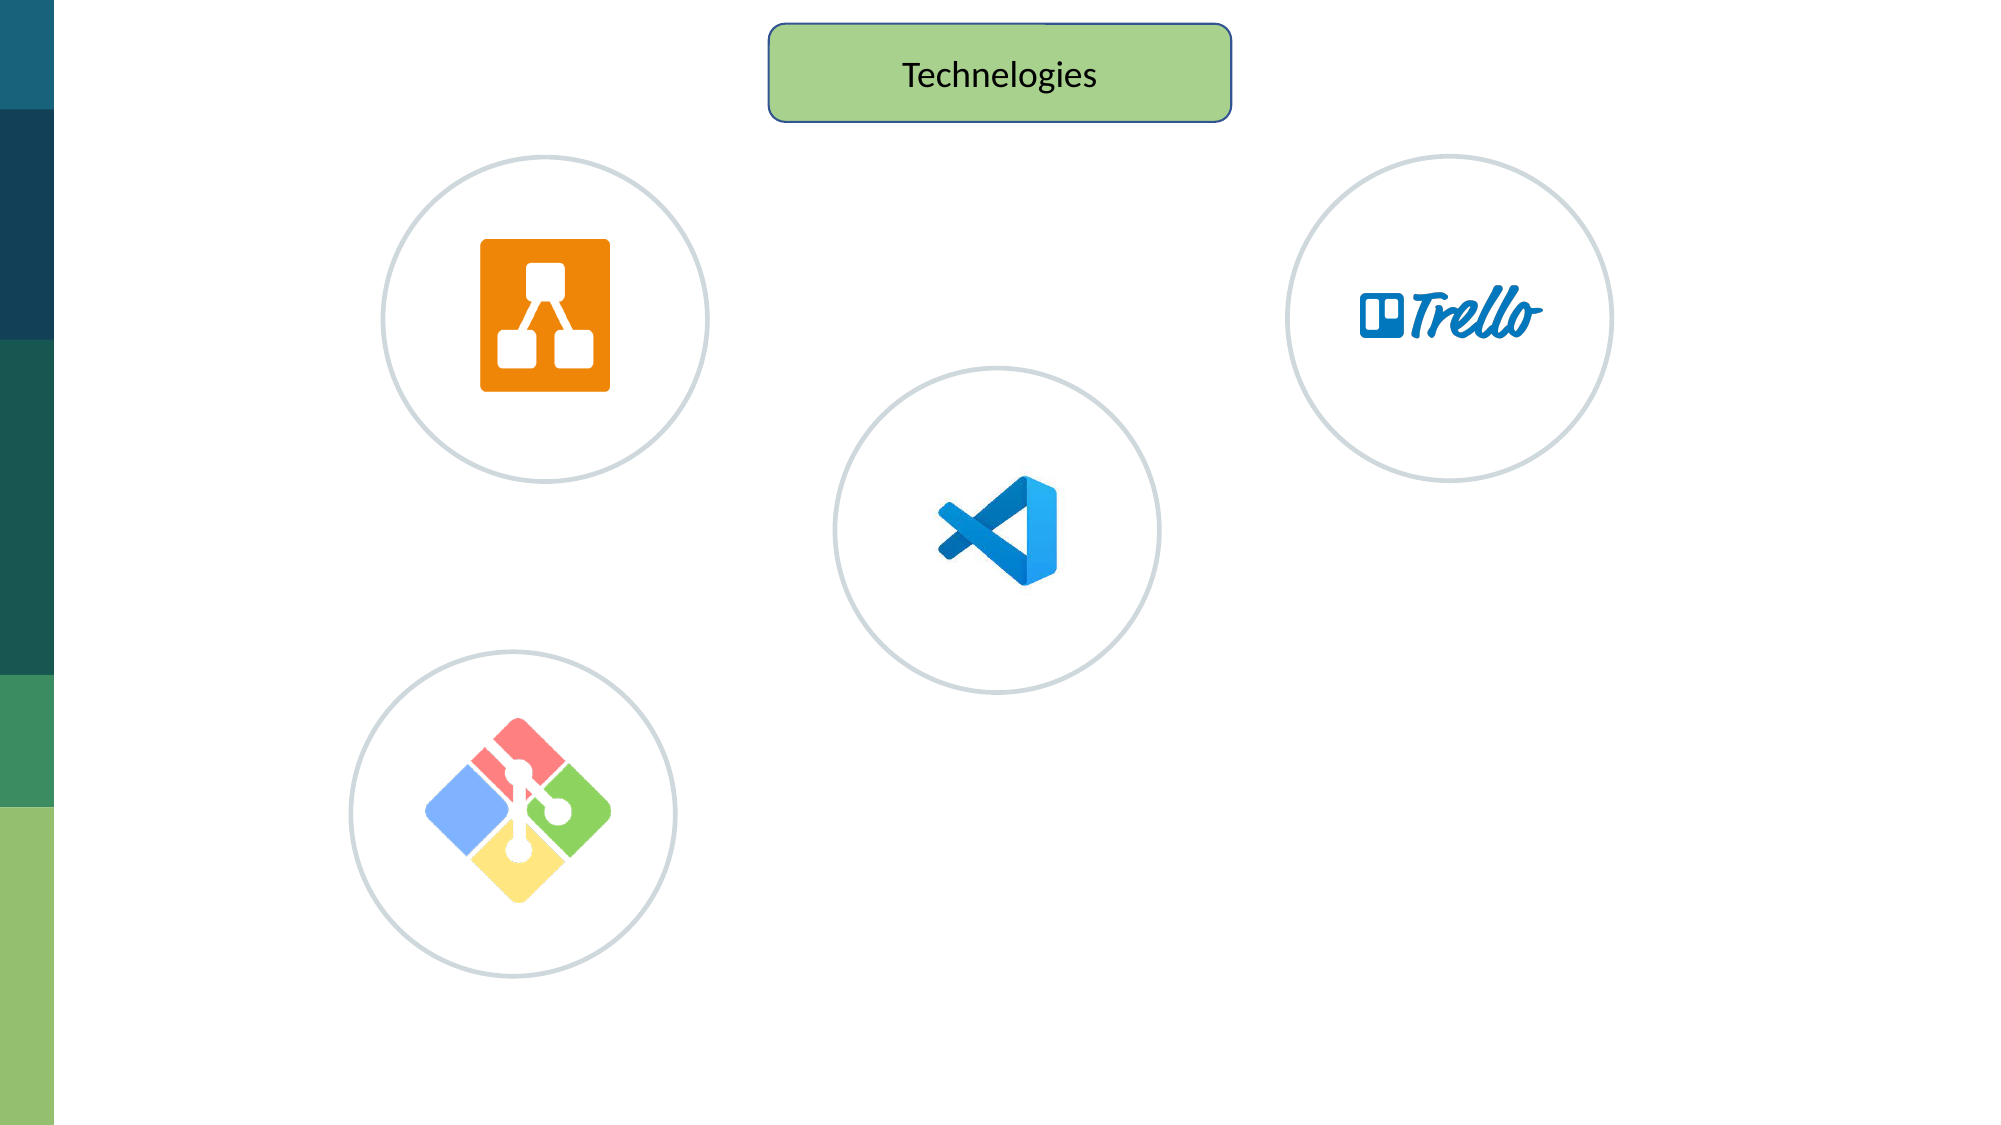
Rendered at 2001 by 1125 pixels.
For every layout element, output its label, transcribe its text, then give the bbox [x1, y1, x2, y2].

text_box Technelogies [767, 22, 1233, 123]
picture [480, 239, 610, 392]
picture [425, 718, 611, 903]
text_box [834, 368, 1160, 693]
text_box [382, 157, 708, 482]
text_box [1287, 156, 1612, 481]
picture [1349, 285, 1543, 346]
picture [916, 455, 1078, 606]
text_box [350, 651, 676, 977]
